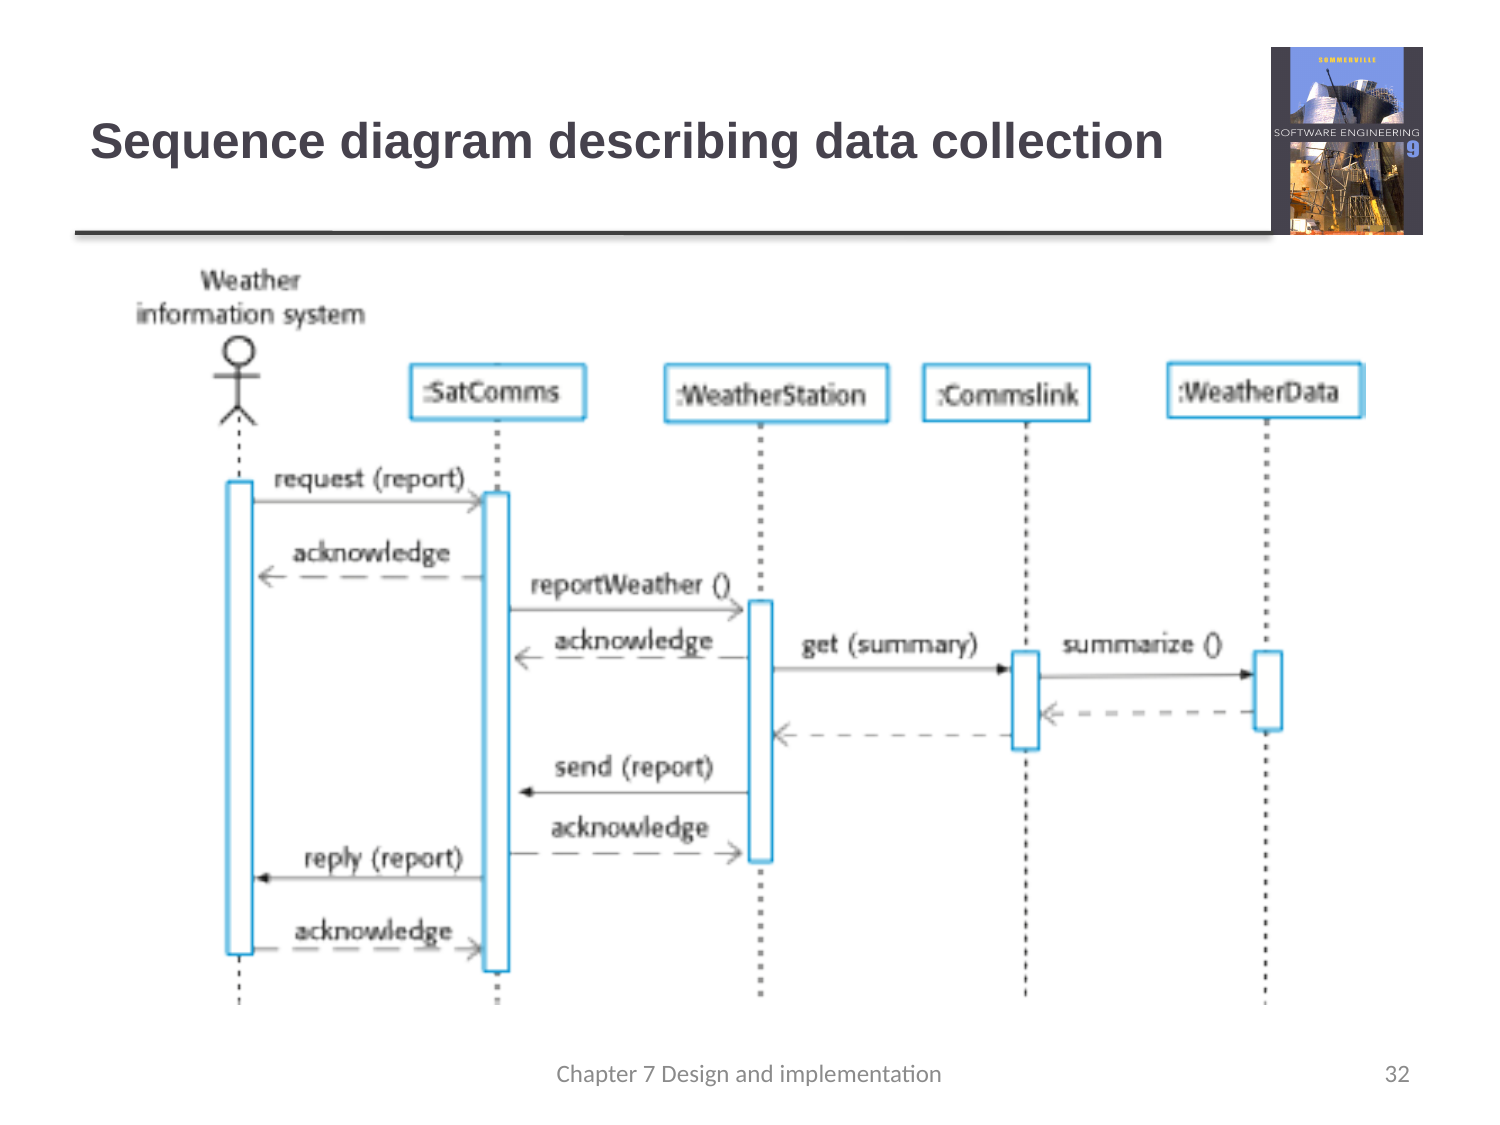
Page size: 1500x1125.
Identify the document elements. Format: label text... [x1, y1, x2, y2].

slide_number 32 [1074, 1042, 1425, 1103]
title Sequence diagram describing data collection [74, 44, 1272, 233]
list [74, 262, 1426, 1006]
picture [1272, 47, 1423, 235]
footer Chapter 7 Design and implementation [512, 1042, 988, 1103]
